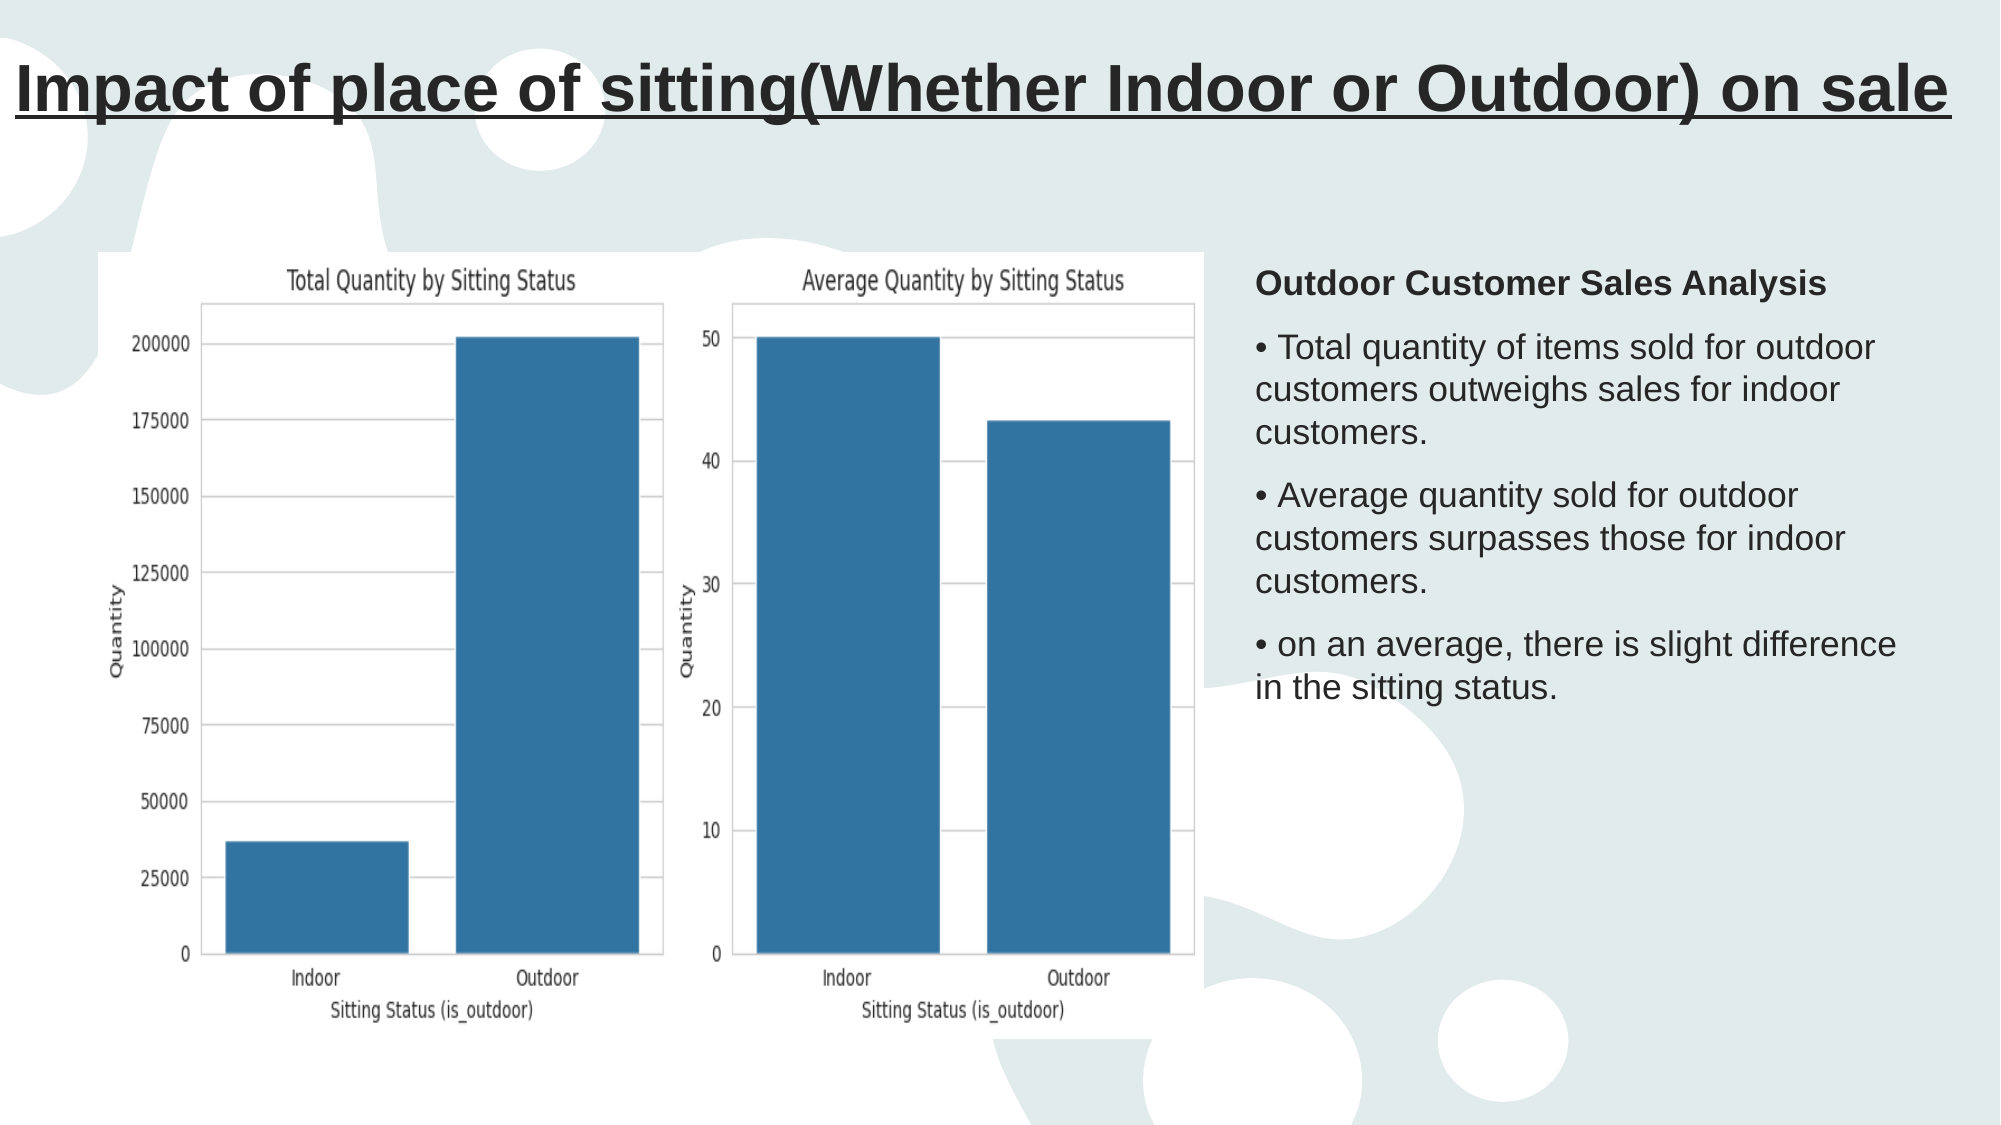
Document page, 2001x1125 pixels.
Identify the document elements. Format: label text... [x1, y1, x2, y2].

list Outdoor Customer Sales Analysis • Total quantity of items sold for outdoor customers outweighs sales for indoor customers. • Average quantity sold for outdoor customers surpasses those for indoor customers. • on an average, there is slight difference in the sitting status. [1240, 252, 1938, 851]
title Impact of place of sitting(Whether Indoor or Outdoor) on sale [0, 0, 1985, 133]
picture [98, 252, 1204, 1039]
